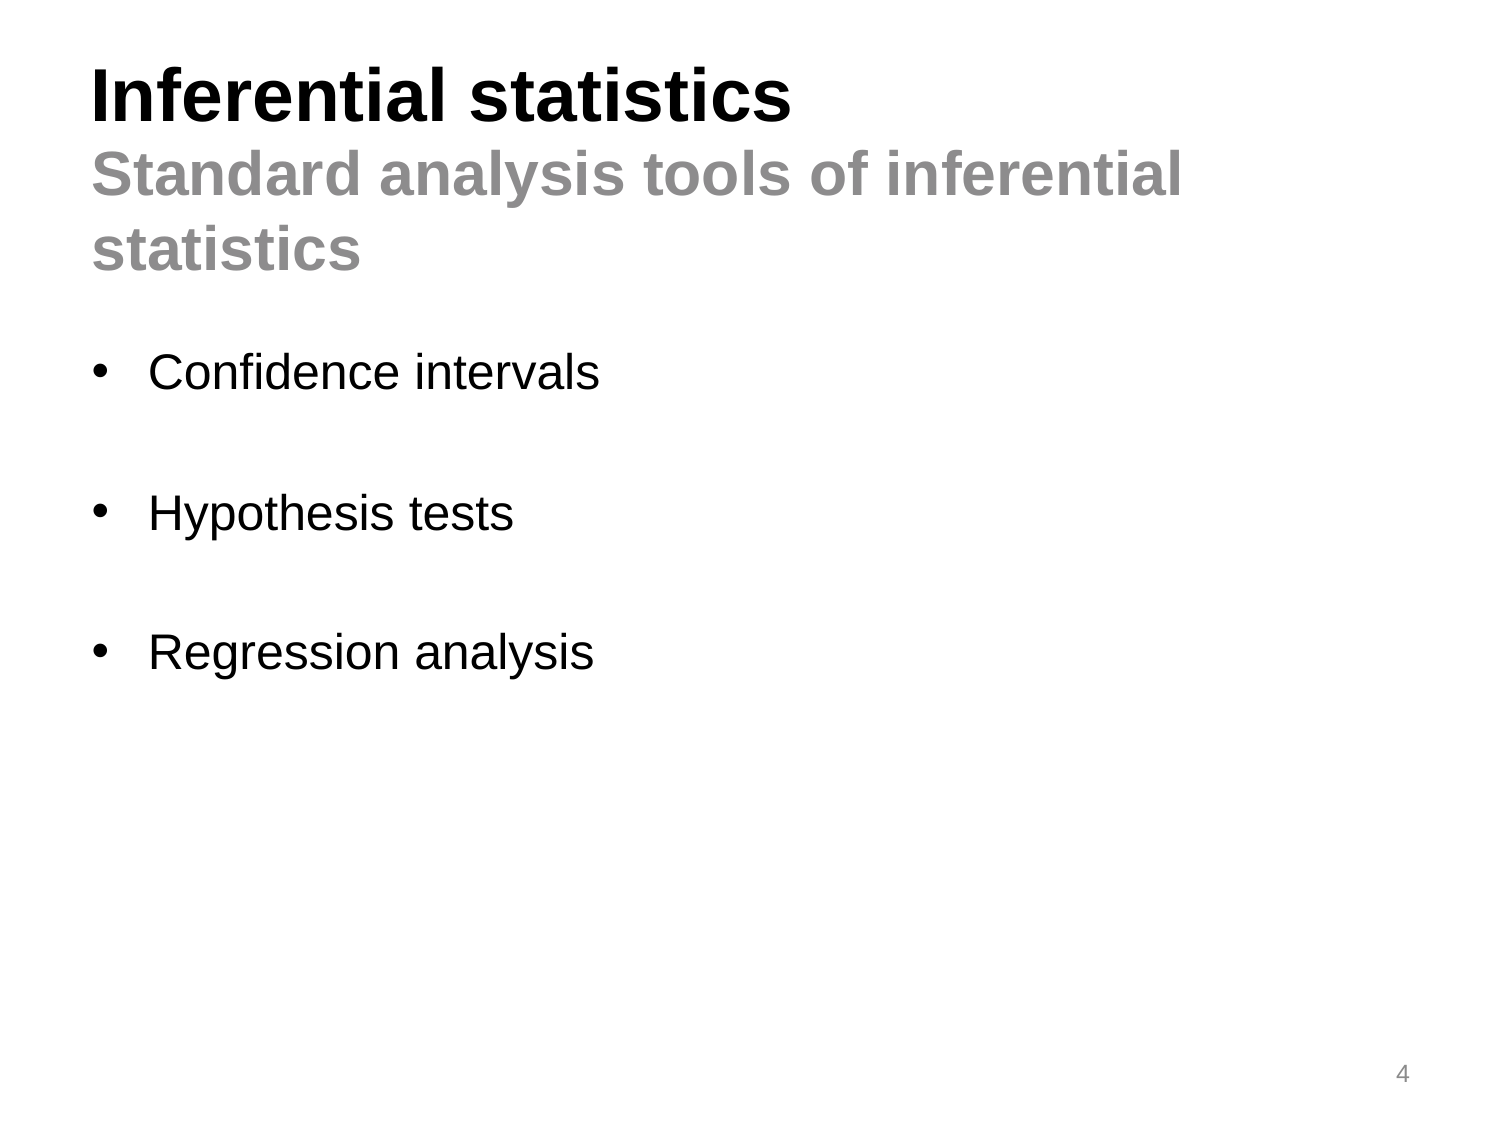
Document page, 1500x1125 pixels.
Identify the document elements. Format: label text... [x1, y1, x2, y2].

slide_number 4 [1074, 1042, 1425, 1103]
title Inferential statistics [75, 45, 1424, 138]
list Standard analysis tools of inferential statistics [76, 125, 1424, 201]
list Confidence intervals Hypothesis tests Regression analysis [76, 262, 1436, 906]
